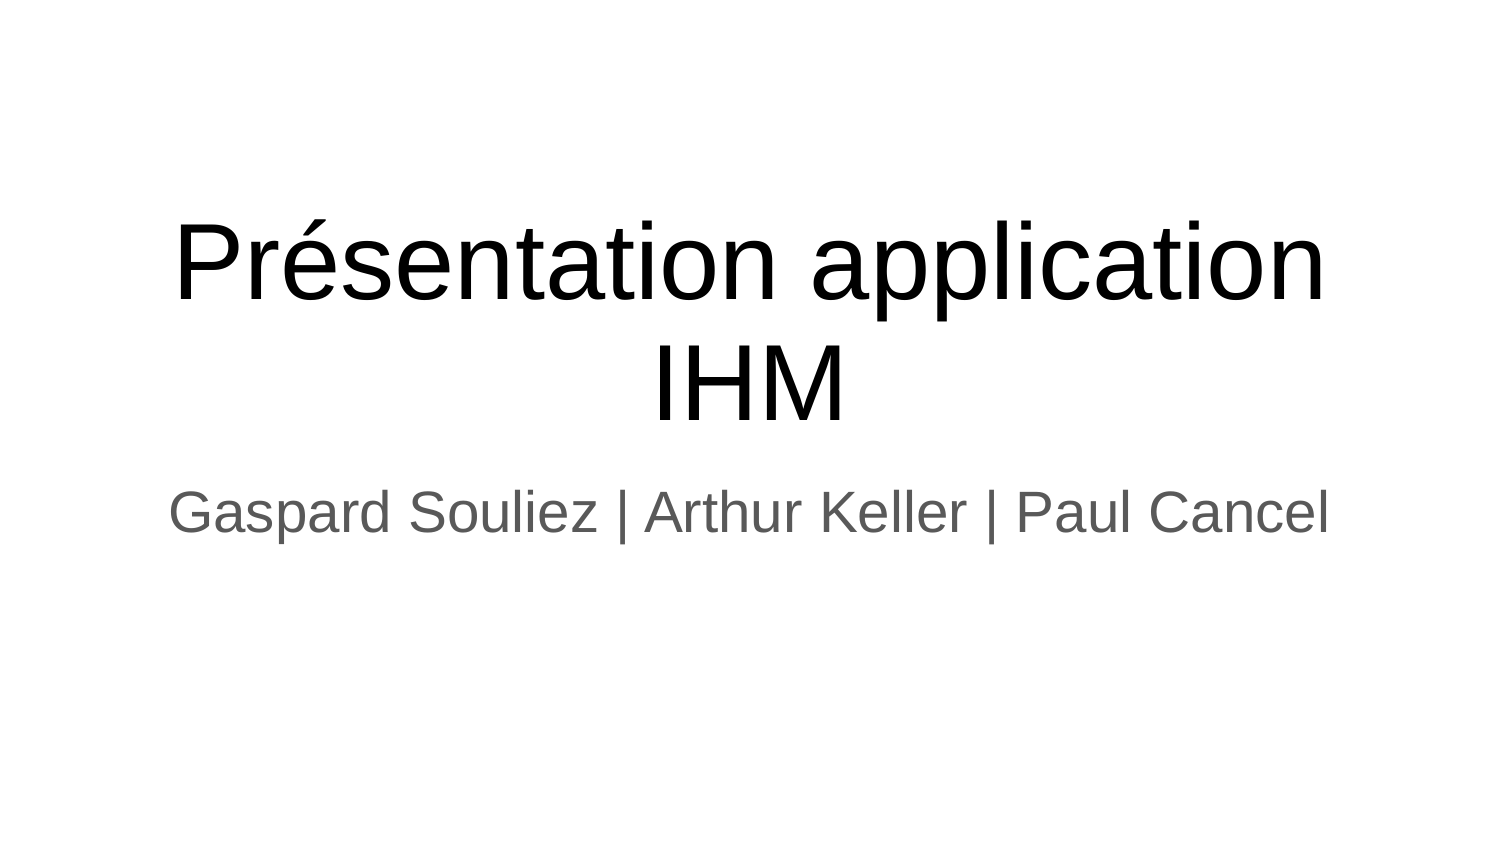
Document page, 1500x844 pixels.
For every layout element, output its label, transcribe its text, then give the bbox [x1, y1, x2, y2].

title Présentation application IHM [51, 122, 1449, 459]
subtitle Gaspard Souliez | Arthur Keller | Paul Cancel [51, 464, 1449, 595]
